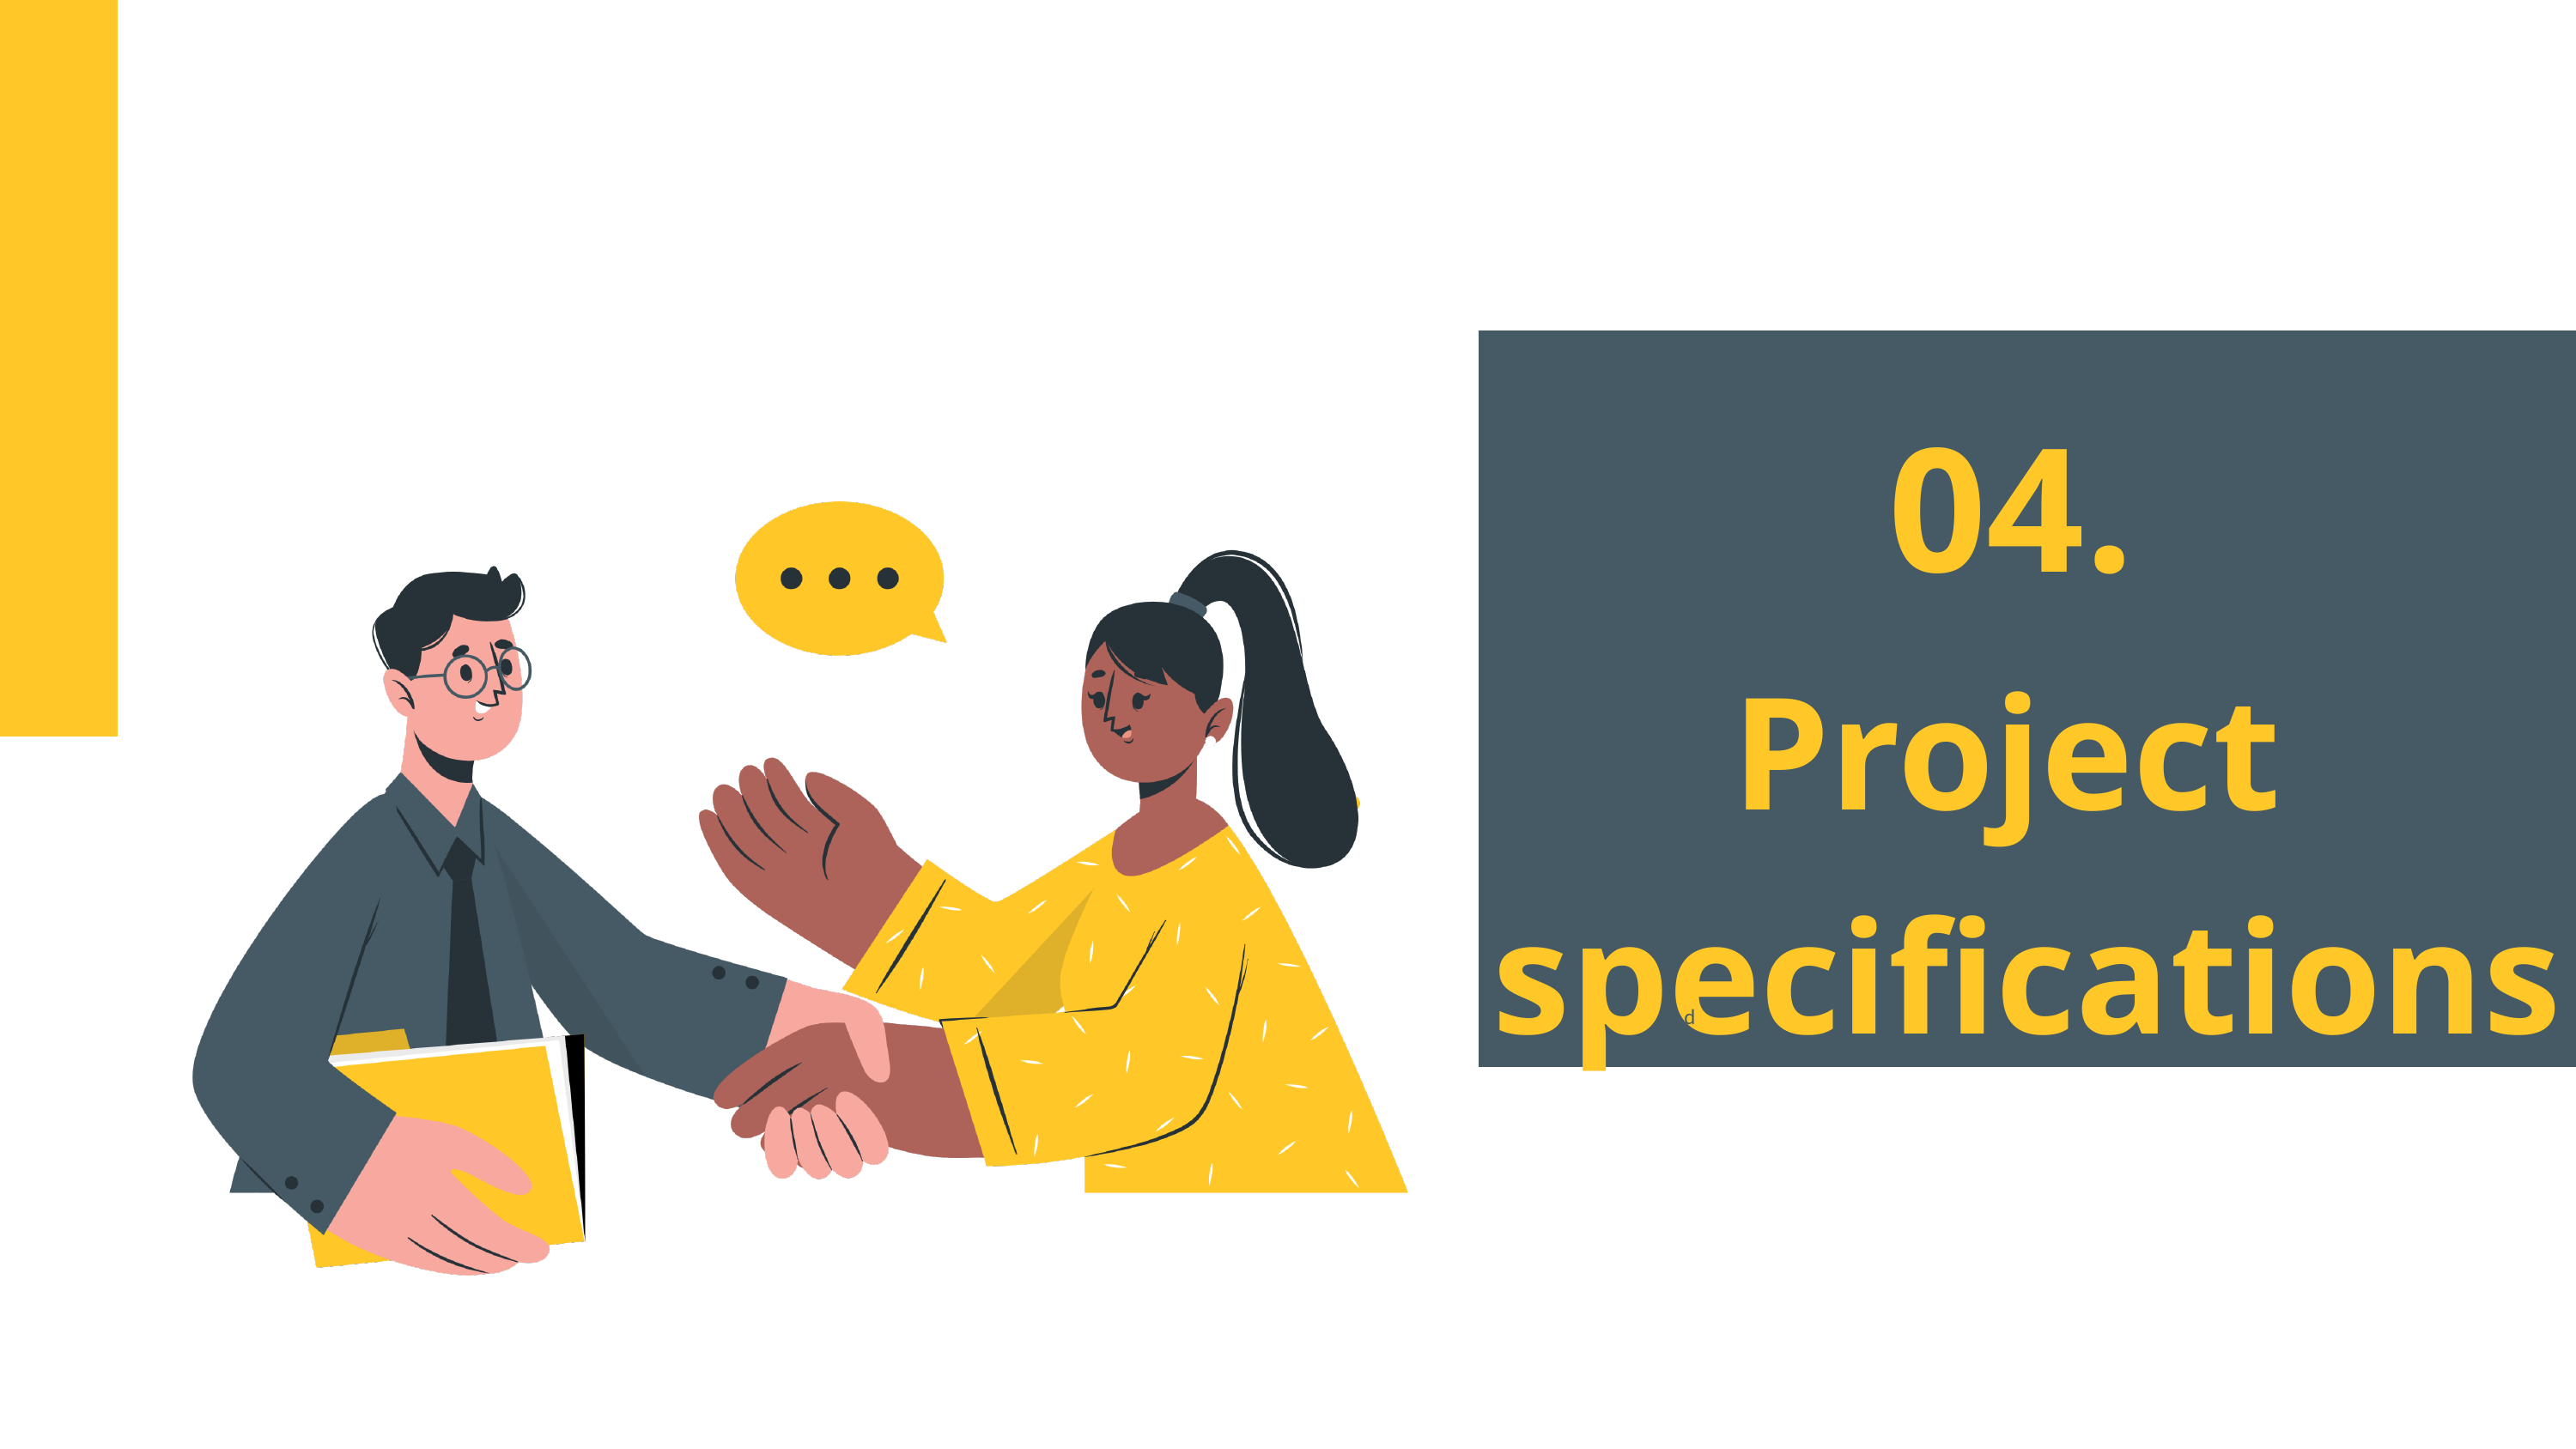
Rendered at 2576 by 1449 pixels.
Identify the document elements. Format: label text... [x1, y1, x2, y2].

text_box 04. [1652, 361, 2370, 607]
text_box [0, 0, 118, 737]
text_box Project specifications [1408, 616, 2576, 1065]
text_box [1478, 330, 2576, 616]
slide_number d [1407, 990, 1709, 1042]
text_box [188, 501, 1408, 1276]
